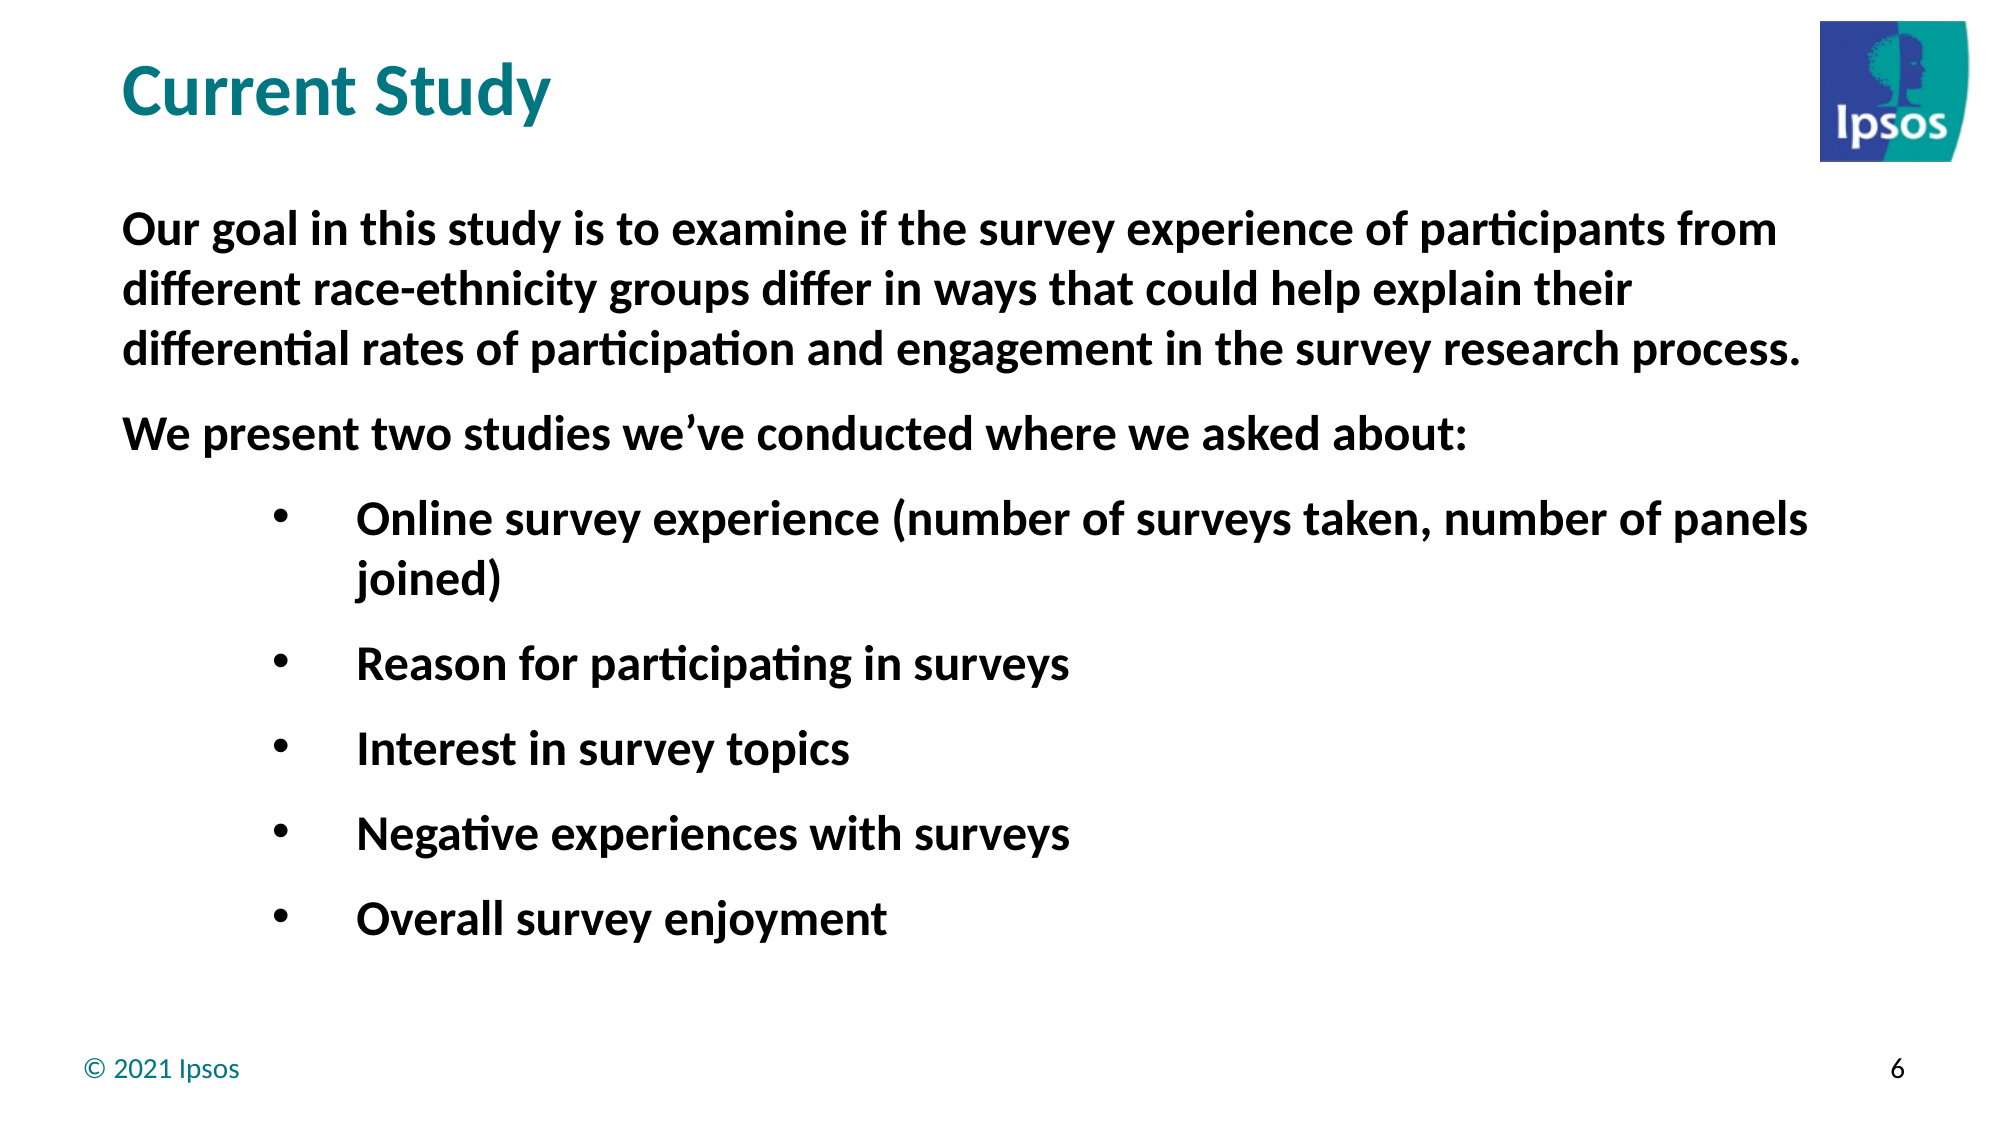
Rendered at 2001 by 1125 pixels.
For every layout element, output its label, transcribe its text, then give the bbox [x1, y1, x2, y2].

picture [1820, 21, 1970, 162]
title Current Study [107, 23, 1821, 160]
list Our goal in this study is to examine if the survey experience of participants from different race-ethnicity groups differ in ways that could help explain their differential rates of participation and engagement in the survey research process. We present two studies we’ve conducted where we asked about: Online survey experience (number of surveys taken, number of panels joined) Reason for participating in surveys Interest in survey topics Negative experiences with surveys Overall survey enjoyment [107, 188, 1863, 1007]
